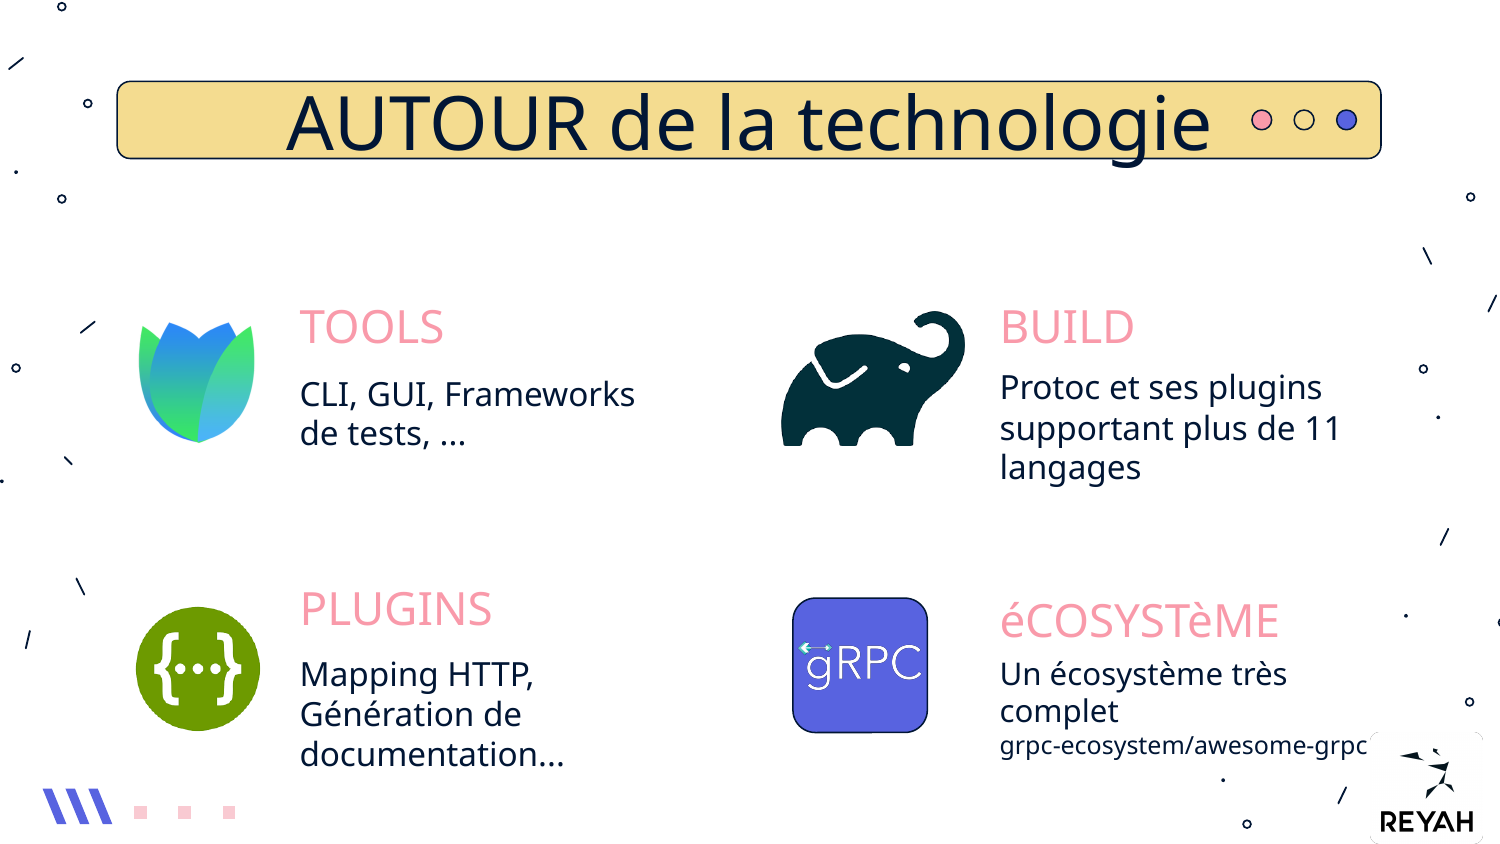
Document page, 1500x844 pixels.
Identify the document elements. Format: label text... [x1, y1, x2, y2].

subtitle BUILD [999, 287, 1382, 364]
subtitle Protoc et ses plugins supportant plus de 11 langages [999, 364, 1382, 490]
subtitle éCOSYSTèME [999, 581, 1382, 658]
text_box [1251, 109, 1357, 131]
subtitle TOOLS [299, 287, 682, 364]
text_box [792, 598, 928, 733]
subtitle PLUGINS [299, 568, 682, 645]
subtitle Un écosystème très complet grpc-ecosystem/awesome-grpc [999, 658, 1382, 756]
picture [796, 637, 924, 694]
picture [114, 585, 281, 752]
title AUTOUR de la technologie [224, 72, 1276, 167]
text_box [1276, 81, 1382, 159]
picture [1370, 732, 1483, 844]
text_box [117, 81, 224, 159]
subtitle CLI, GUI, Frameworks de tests, ... [299, 364, 682, 462]
picture [780, 310, 965, 446]
picture [130, 315, 266, 450]
subtitle Mapping HTTP, Génération de documentation... [299, 645, 682, 781]
